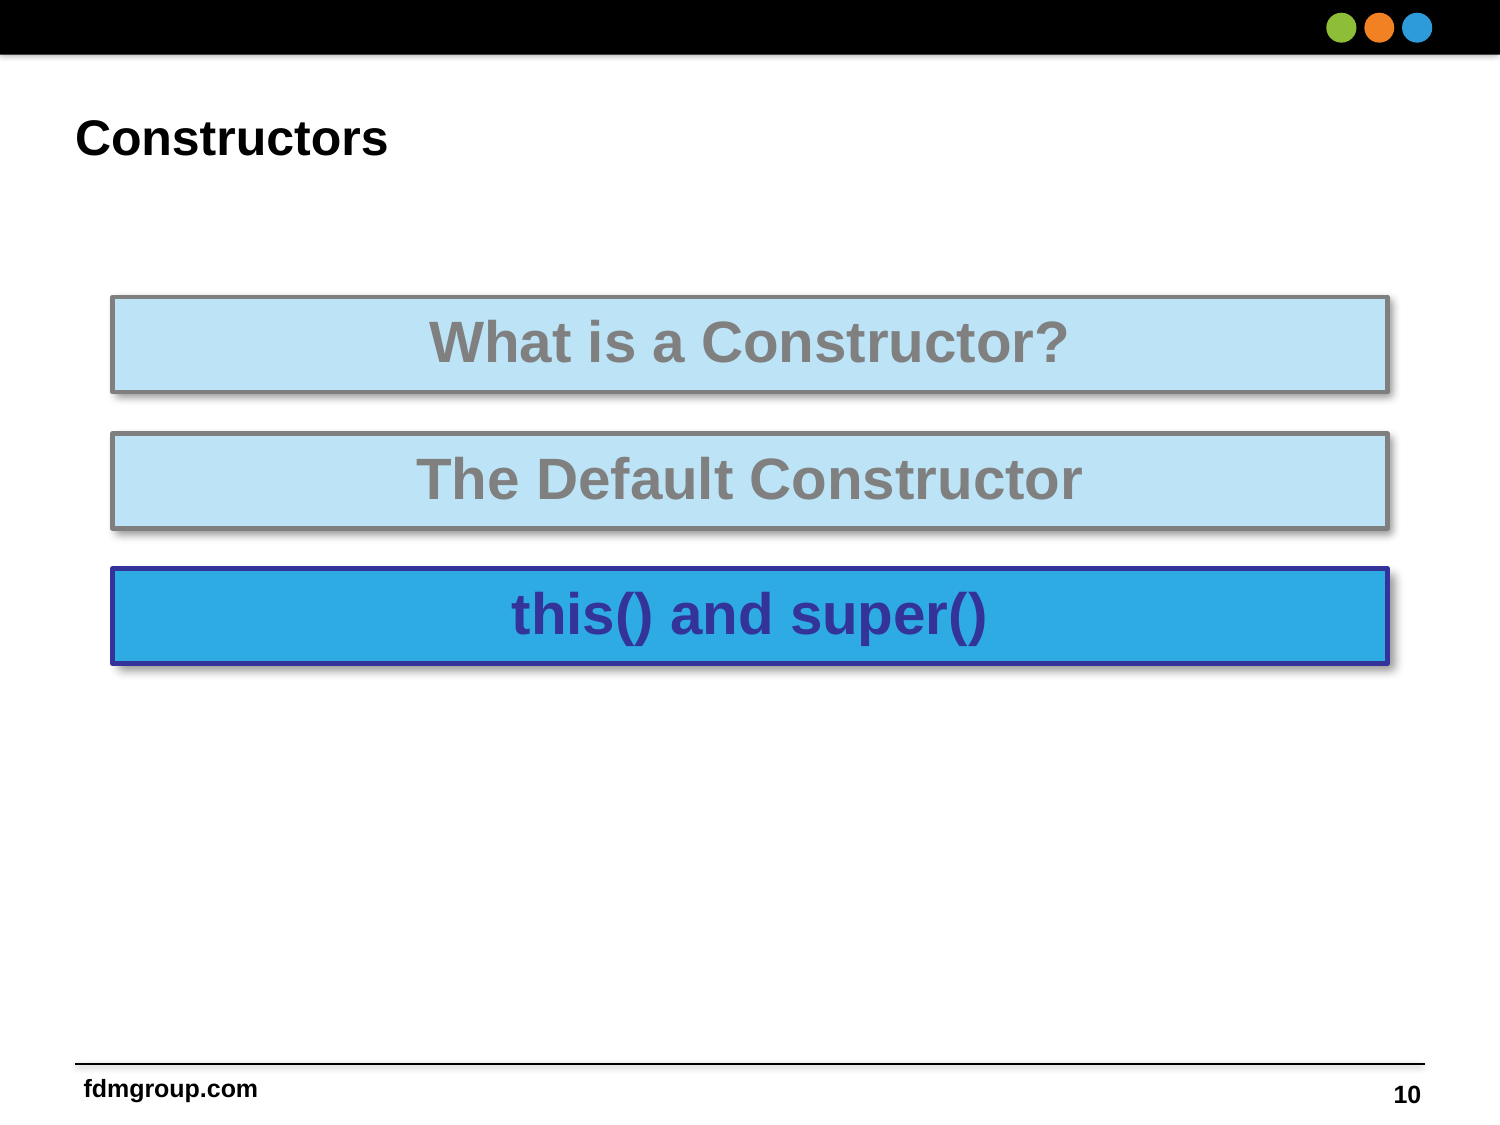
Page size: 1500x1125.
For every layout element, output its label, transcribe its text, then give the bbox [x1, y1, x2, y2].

list What is a Constructor? [110, 295, 1390, 394]
list this() and super() [110, 566, 1390, 666]
list The Default Constructor [110, 431, 1390, 531]
slide_number 10 [1086, 1063, 1437, 1124]
title Constructors [75, 105, 1425, 174]
